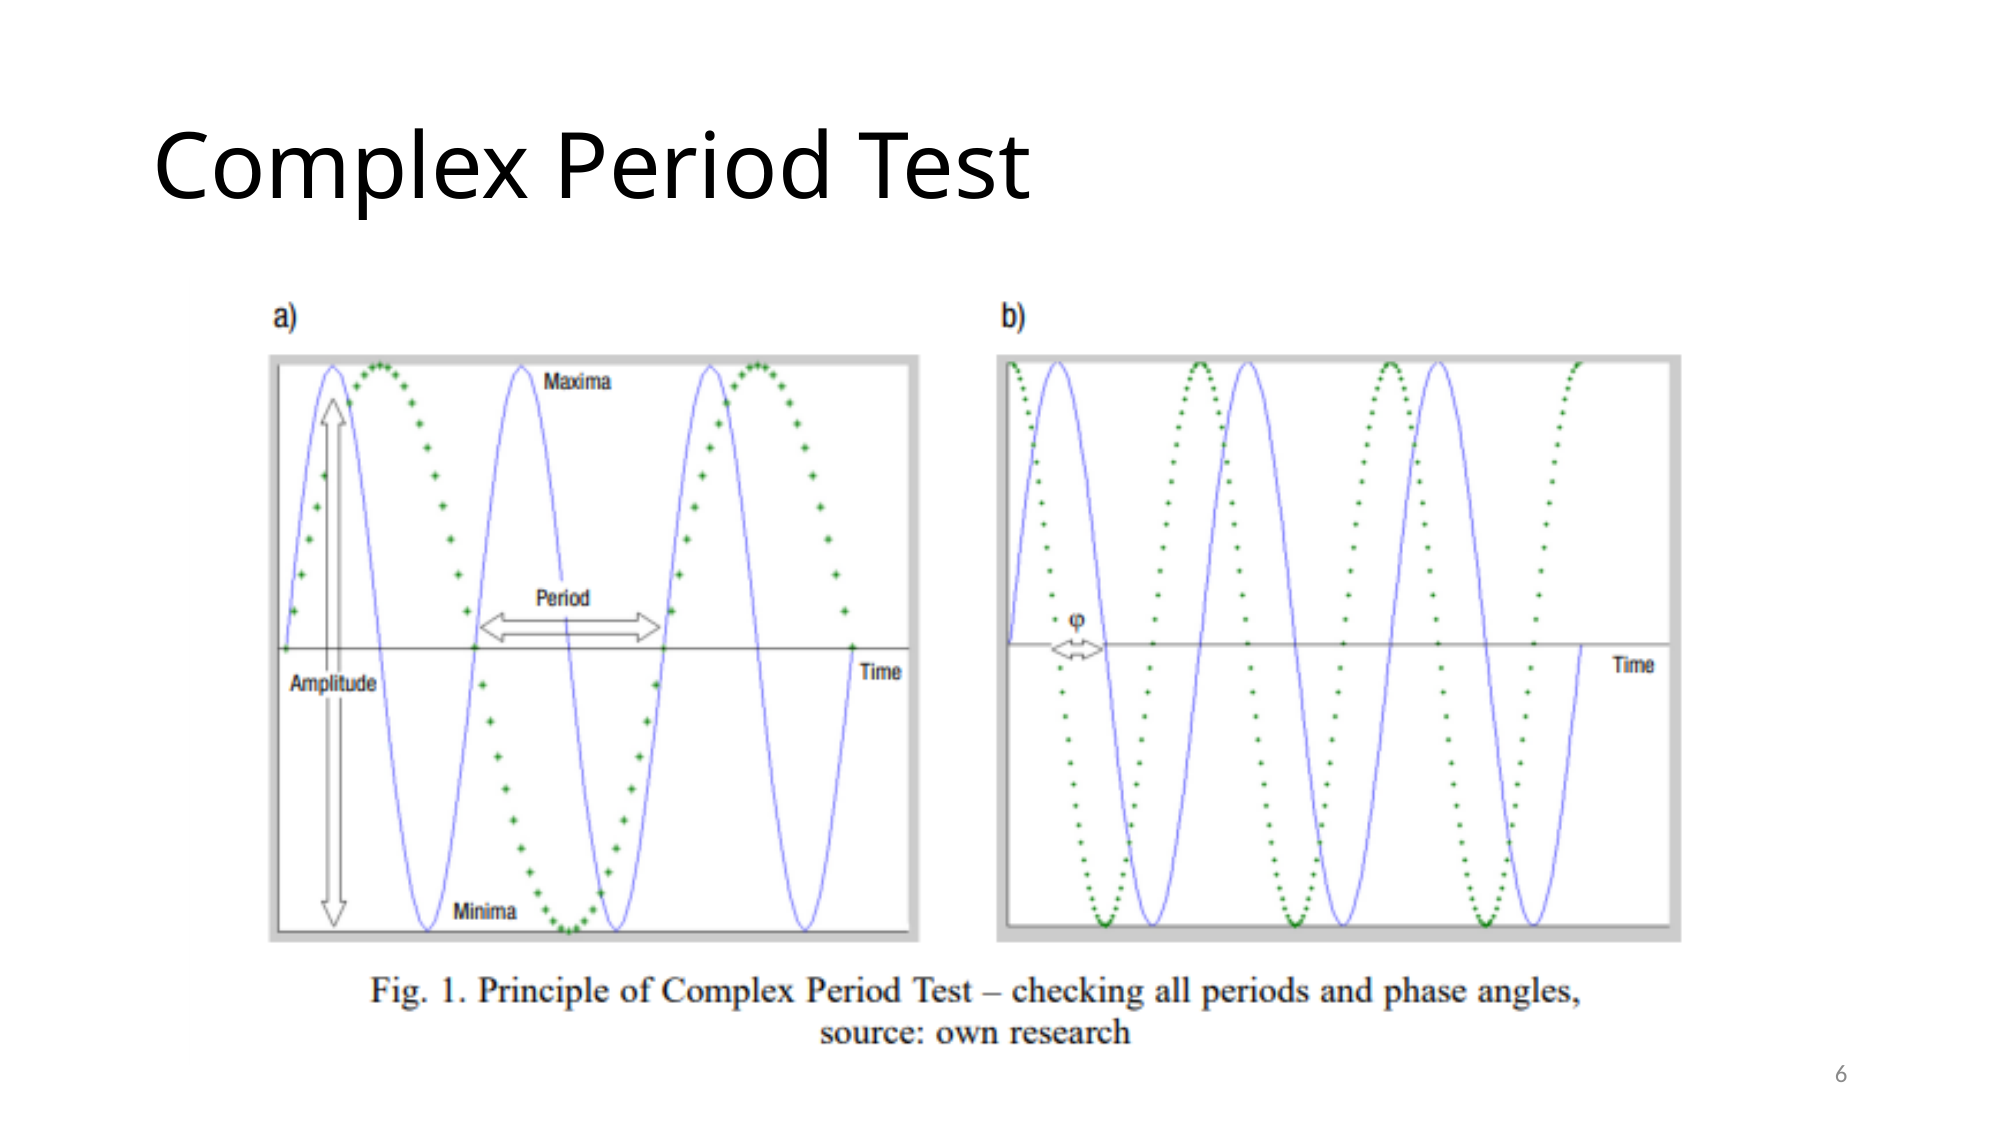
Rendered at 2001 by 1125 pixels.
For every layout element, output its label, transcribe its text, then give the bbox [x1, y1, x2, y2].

slide_number 6 [1412, 1042, 1863, 1103]
picture [188, 277, 1728, 1066]
title Complex Period Test [137, 59, 1863, 278]
